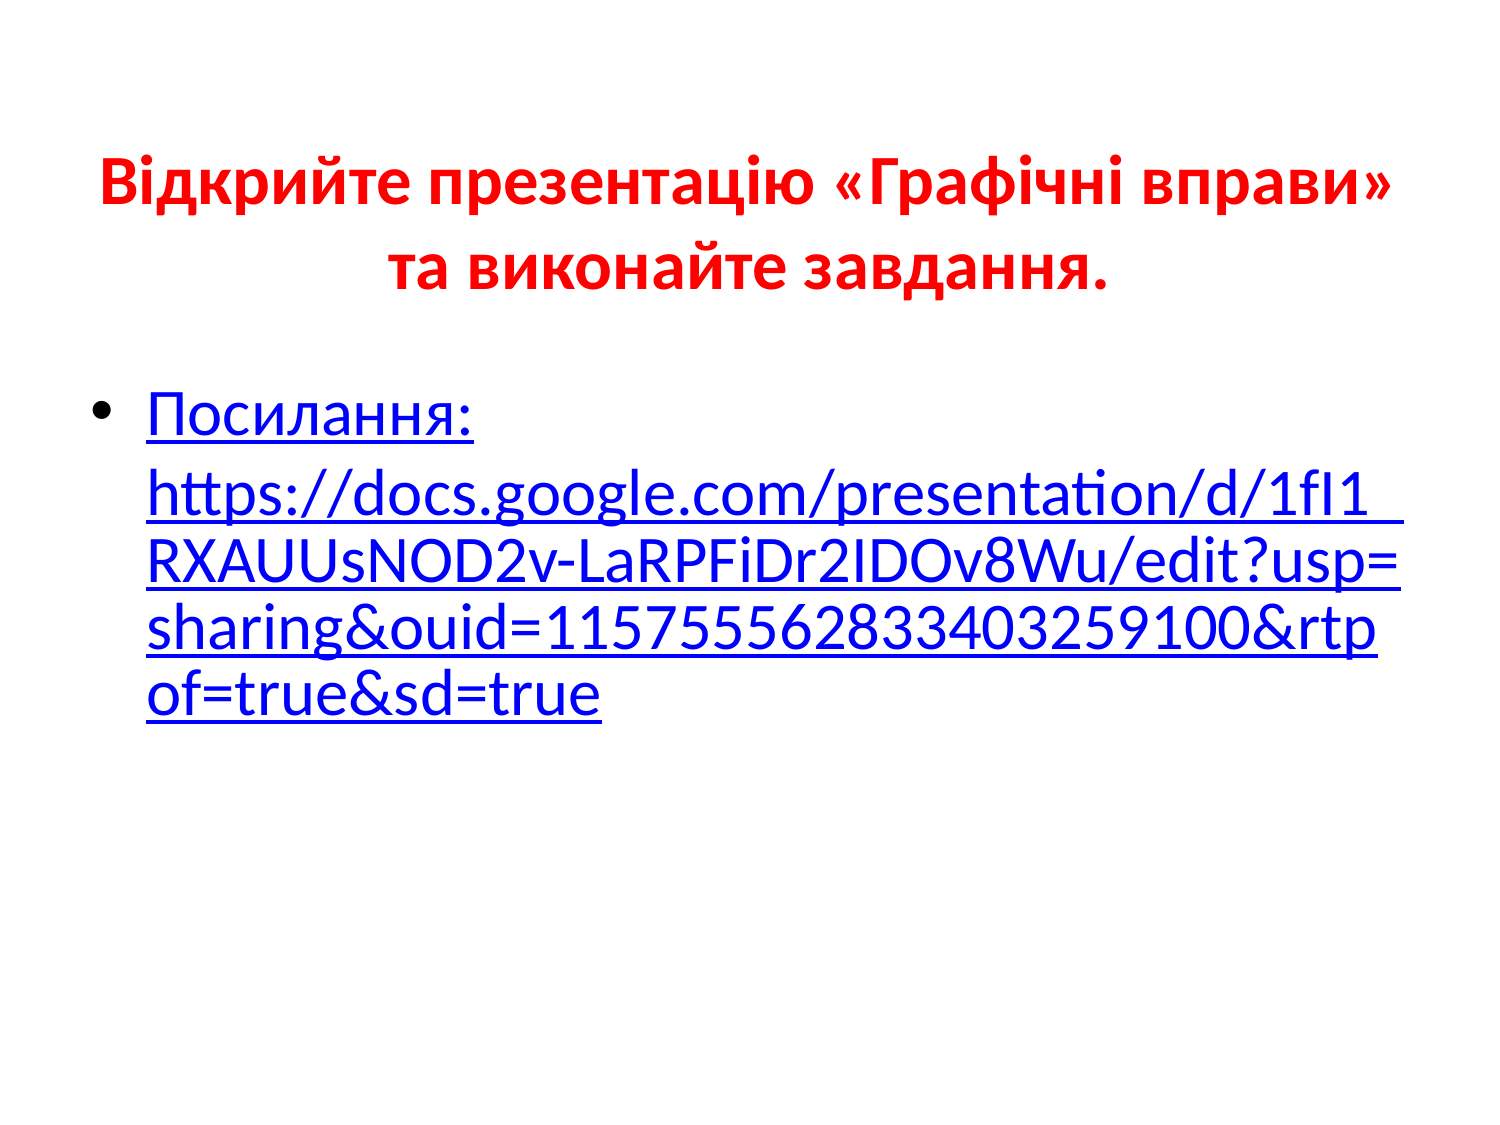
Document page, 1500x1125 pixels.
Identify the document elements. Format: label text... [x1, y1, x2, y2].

title Відкрийте презентацію «Графічні вправи» та виконайте завдання. [75, 125, 1425, 313]
list Посилання:https://docs.google.com/presentation/d/1fI1_RXAUUsNOD2v-LaRPFiDr2IDOv8Wu/edit?usp=sharing&ouid=115755562833403259100&rtpof=true&sd=true [75, 361, 1425, 1105]
